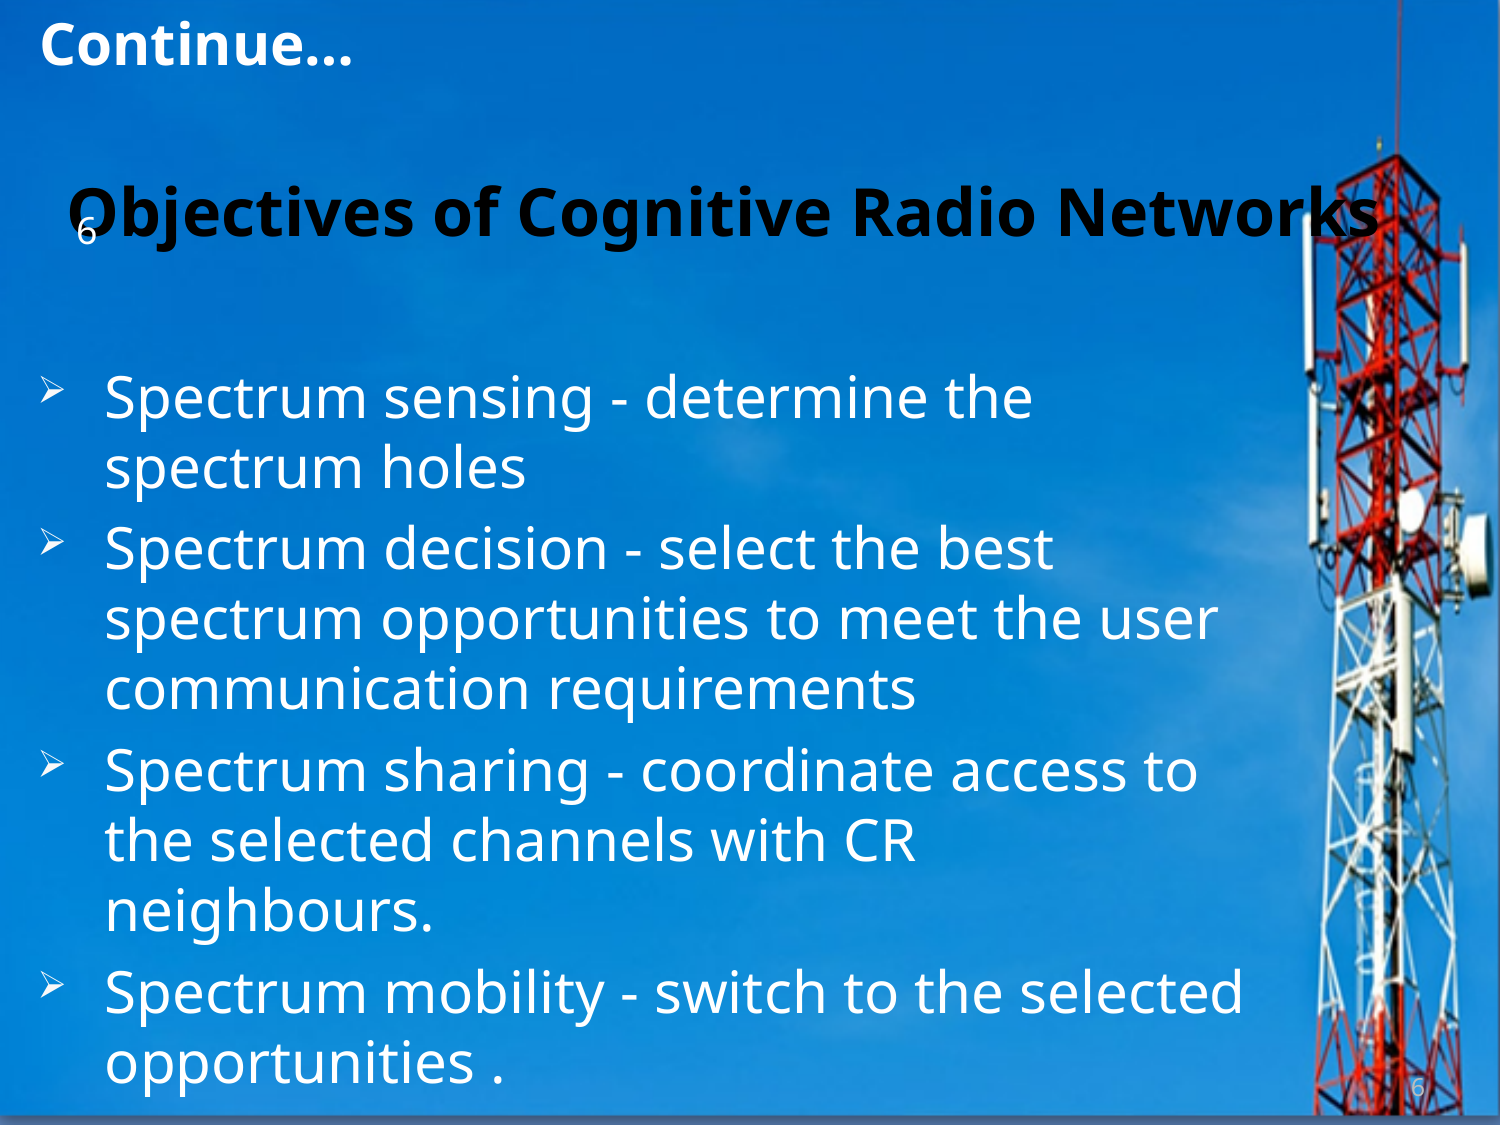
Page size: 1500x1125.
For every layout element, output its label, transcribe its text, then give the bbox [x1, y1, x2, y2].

picture [0, 0, 1500, 1125]
list Spectrum sensing - determine the spectrum holes Spectrum decision - select the best spectrum opportunities to meet the user communication requirements Spectrum sharing - coordinate access to the selected channels with CR neighbours. Spectrum mobility - switch to the selected opportunities . [0, 352, 1275, 1075]
text_box Continue… [24, 0, 613, 85]
text_box 6 [61, 199, 113, 260]
slide_number 6 [1299, 1052, 1425, 1113]
title Objectives of Cognitive Radio Networks [50, 149, 1400, 350]
